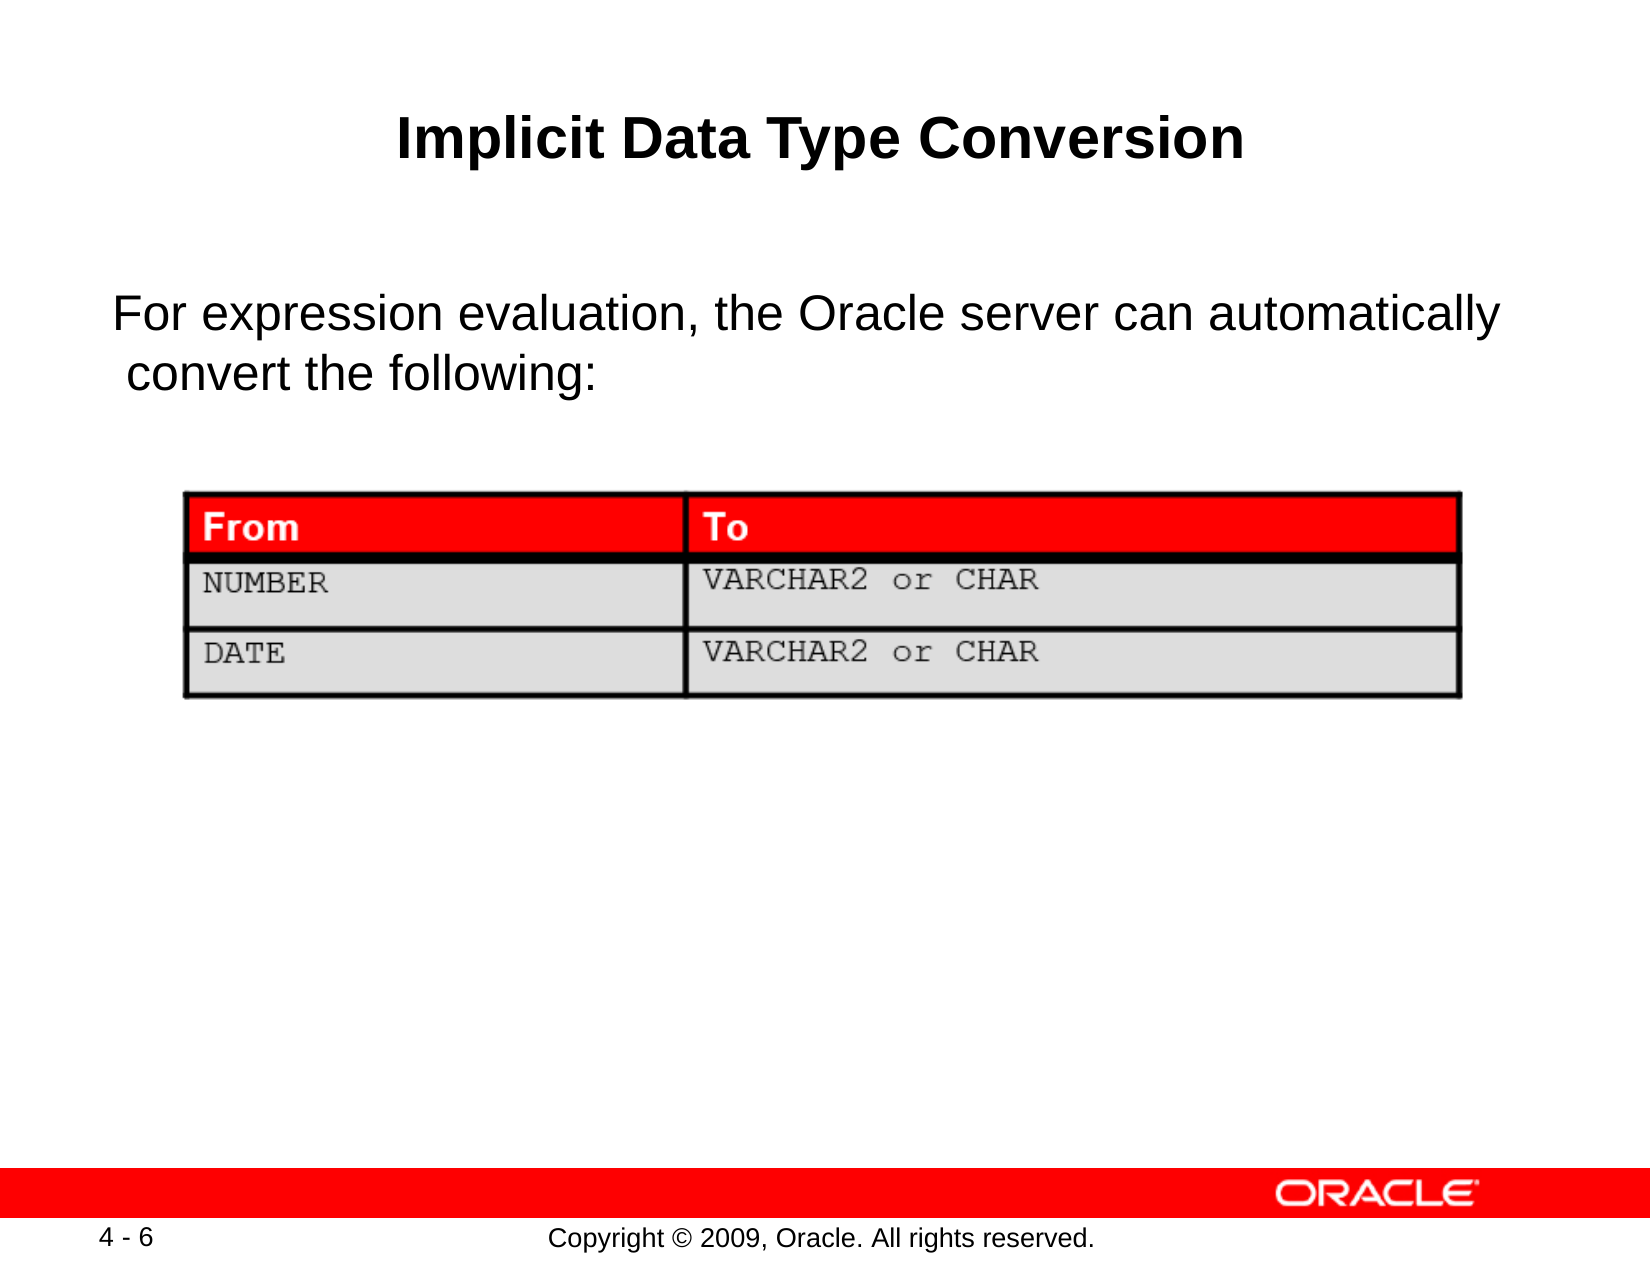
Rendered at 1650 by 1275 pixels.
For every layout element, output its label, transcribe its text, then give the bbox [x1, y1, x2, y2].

picture [0, 1168, 1650, 1218]
text_box 4 - 6 [96, 1219, 159, 1275]
title Implicit Data Type Conversion [394, 96, 1255, 278]
footer Copyright © 2009, Oracle. All rights reserved. [545, 1220, 1103, 1275]
picture [157, 462, 1513, 762]
text_box For expression evaluation, the Oracle server can automatically convert the following: [110, 278, 1512, 401]
